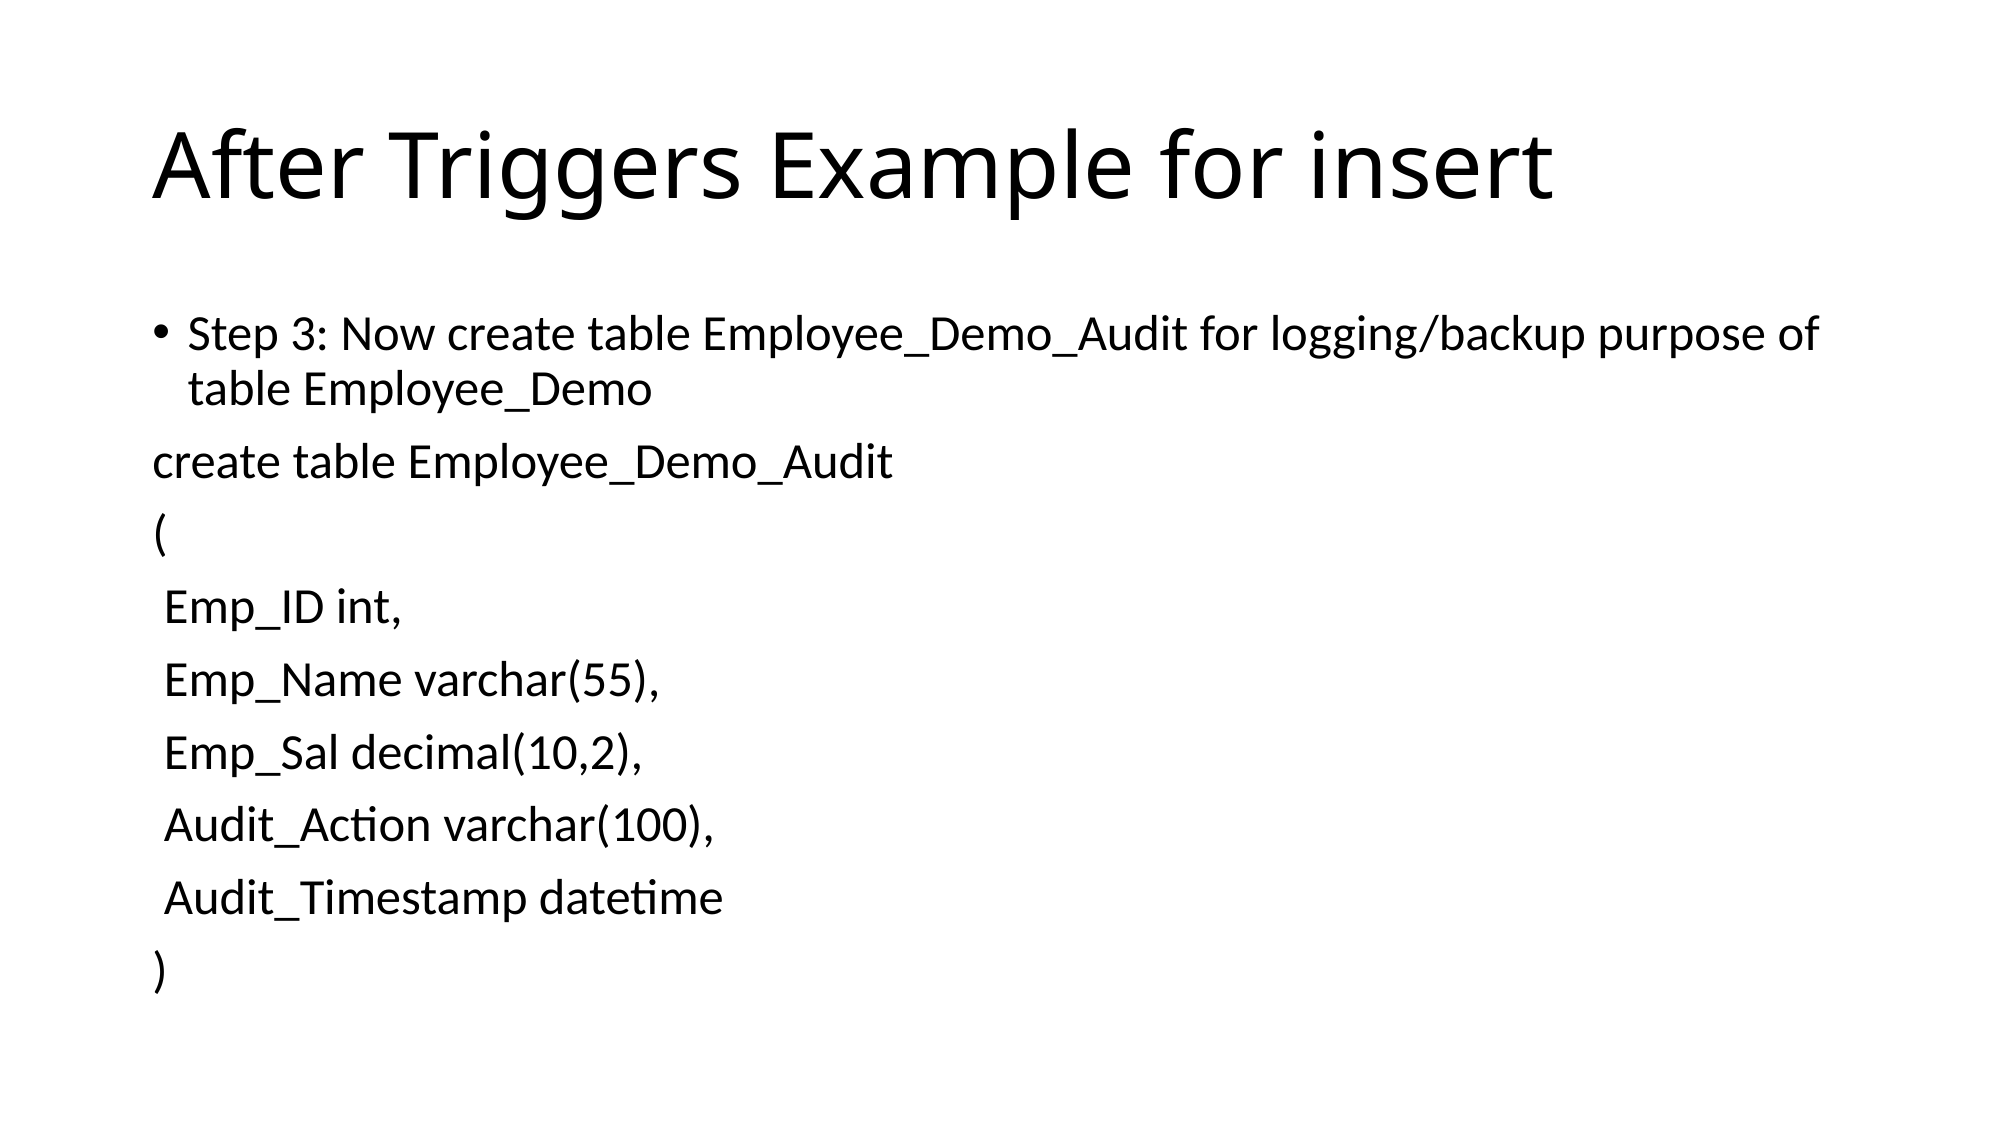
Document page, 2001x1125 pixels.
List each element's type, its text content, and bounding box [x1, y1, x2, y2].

list Step 3: Now create table Employee_Demo_Audit for logging/backup purpose of table Employee_Demo create table Employee_Demo_Audit ( Emp_ID int, Emp_Name varchar(55), Emp_Sal decimal(10,2), Audit_Action varchar(100), Audit_Timestamp datetime ) [137, 299, 1863, 1014]
title After Triggers Example for insert [137, 59, 1863, 278]
